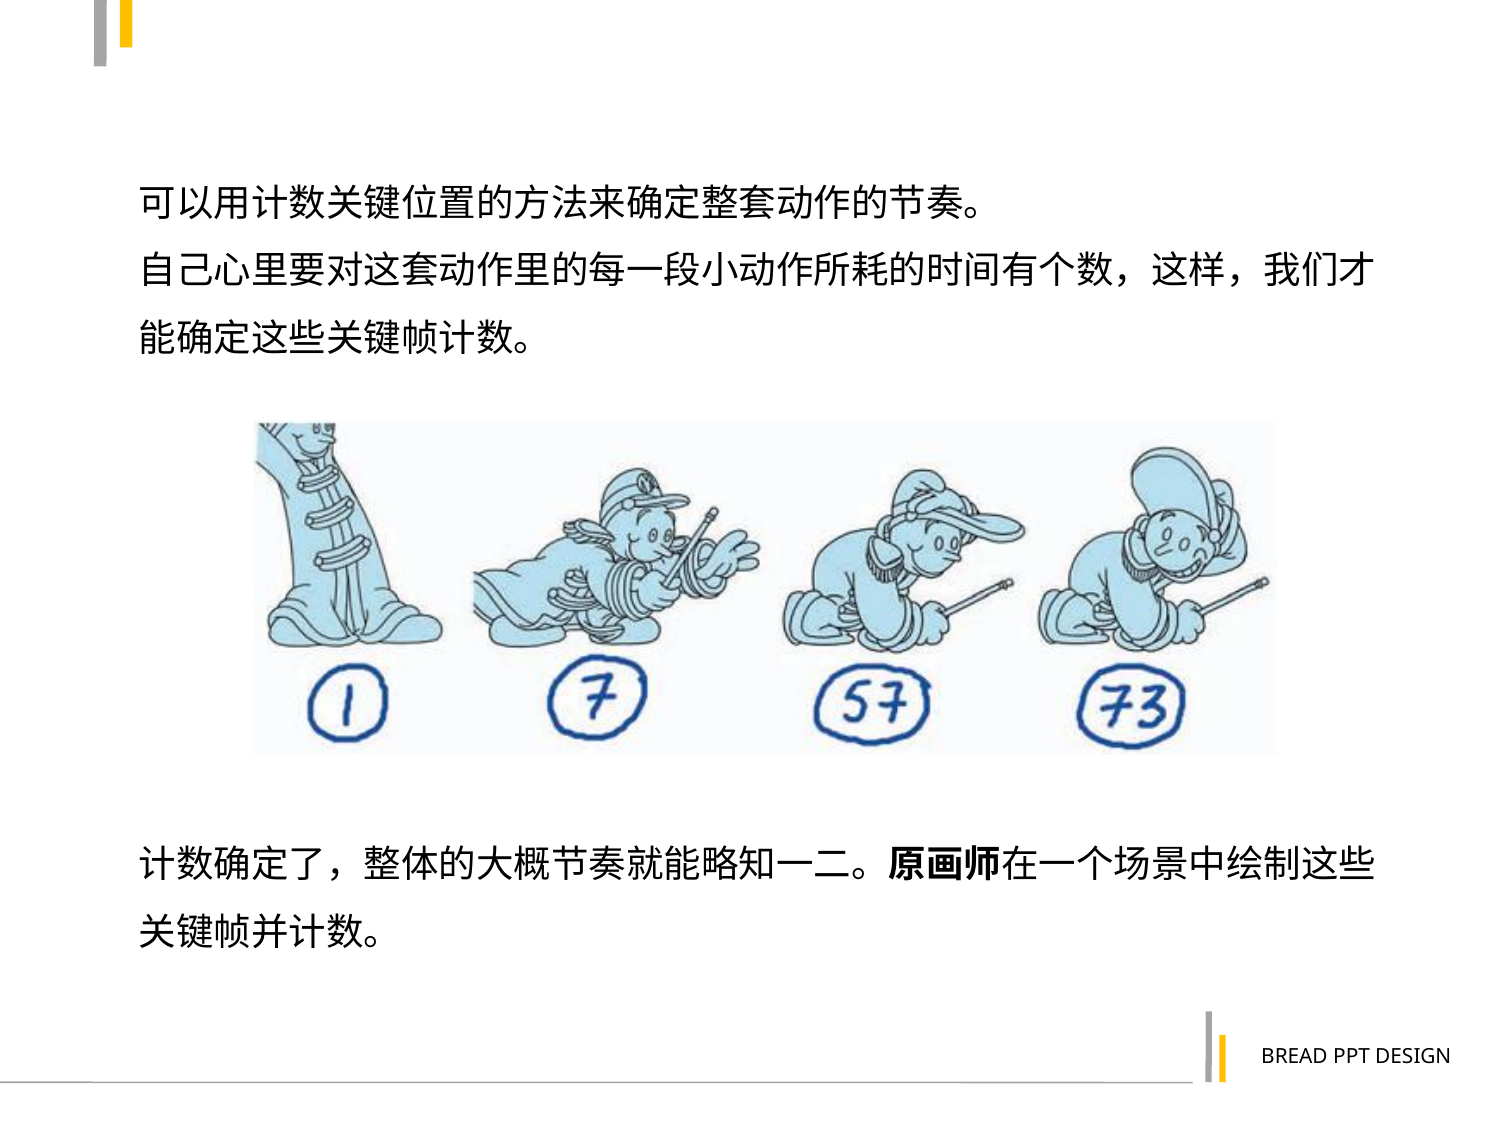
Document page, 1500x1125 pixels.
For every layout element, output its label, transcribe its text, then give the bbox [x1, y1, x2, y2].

text_box 计数确定了，整体的大概节奏就能略知一二。原画师在一个场景中绘制这些关键帧并计数。 [123, 810, 1412, 961]
picture [253, 420, 1277, 756]
text_box 可以用计数关键位置的方法来确定整套动作的节奏。 自己心里要对这套动作里的每一段小动作所耗的时间有个数，这样，我们才能确定这些关键帧计数。 [123, 148, 1412, 367]
